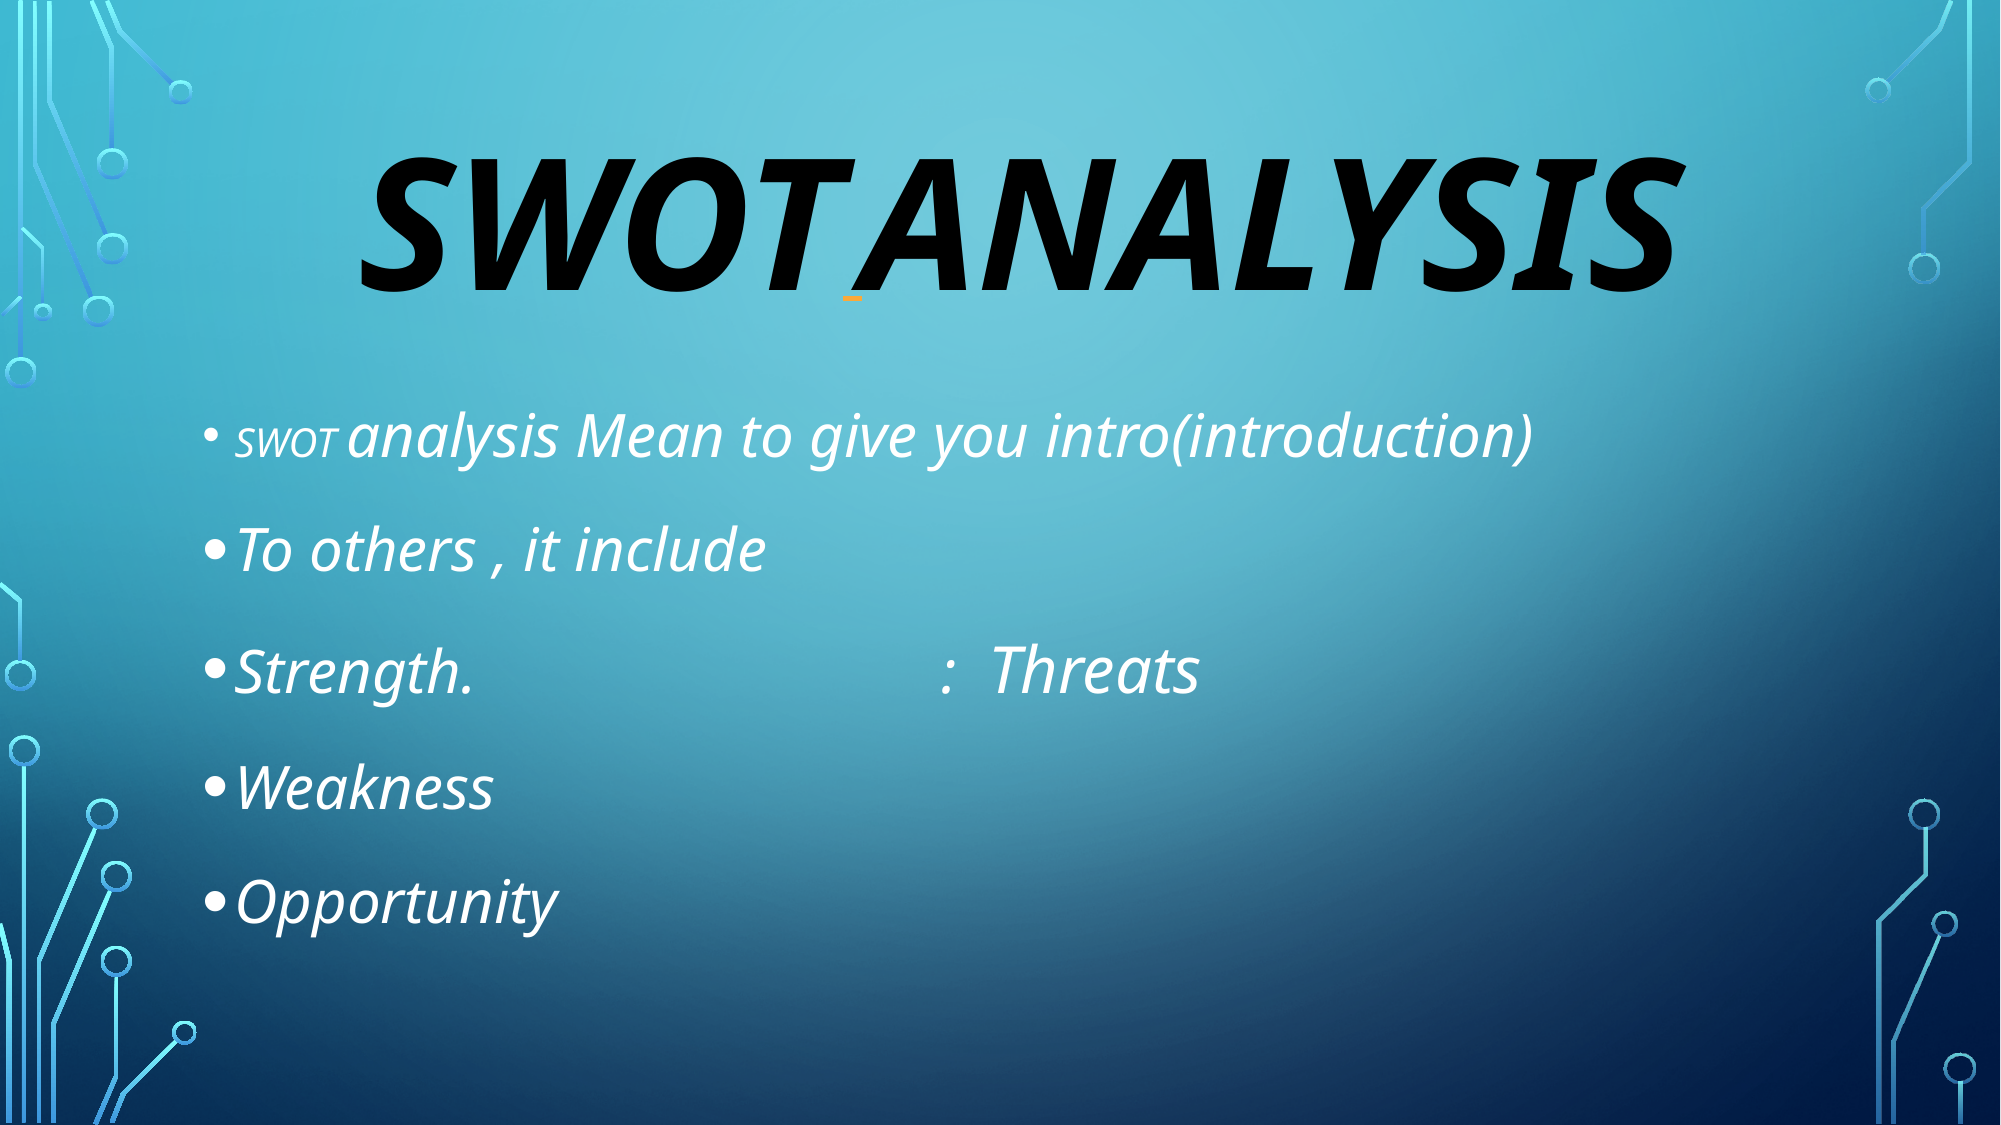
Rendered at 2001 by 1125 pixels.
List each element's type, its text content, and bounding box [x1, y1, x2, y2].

list SWOT analysis Mean to give you intro(introduction) To others , it include Strength. : Threats Weakness Opportunity [187, 369, 1813, 950]
title Swot analysis [187, 101, 1813, 344]
